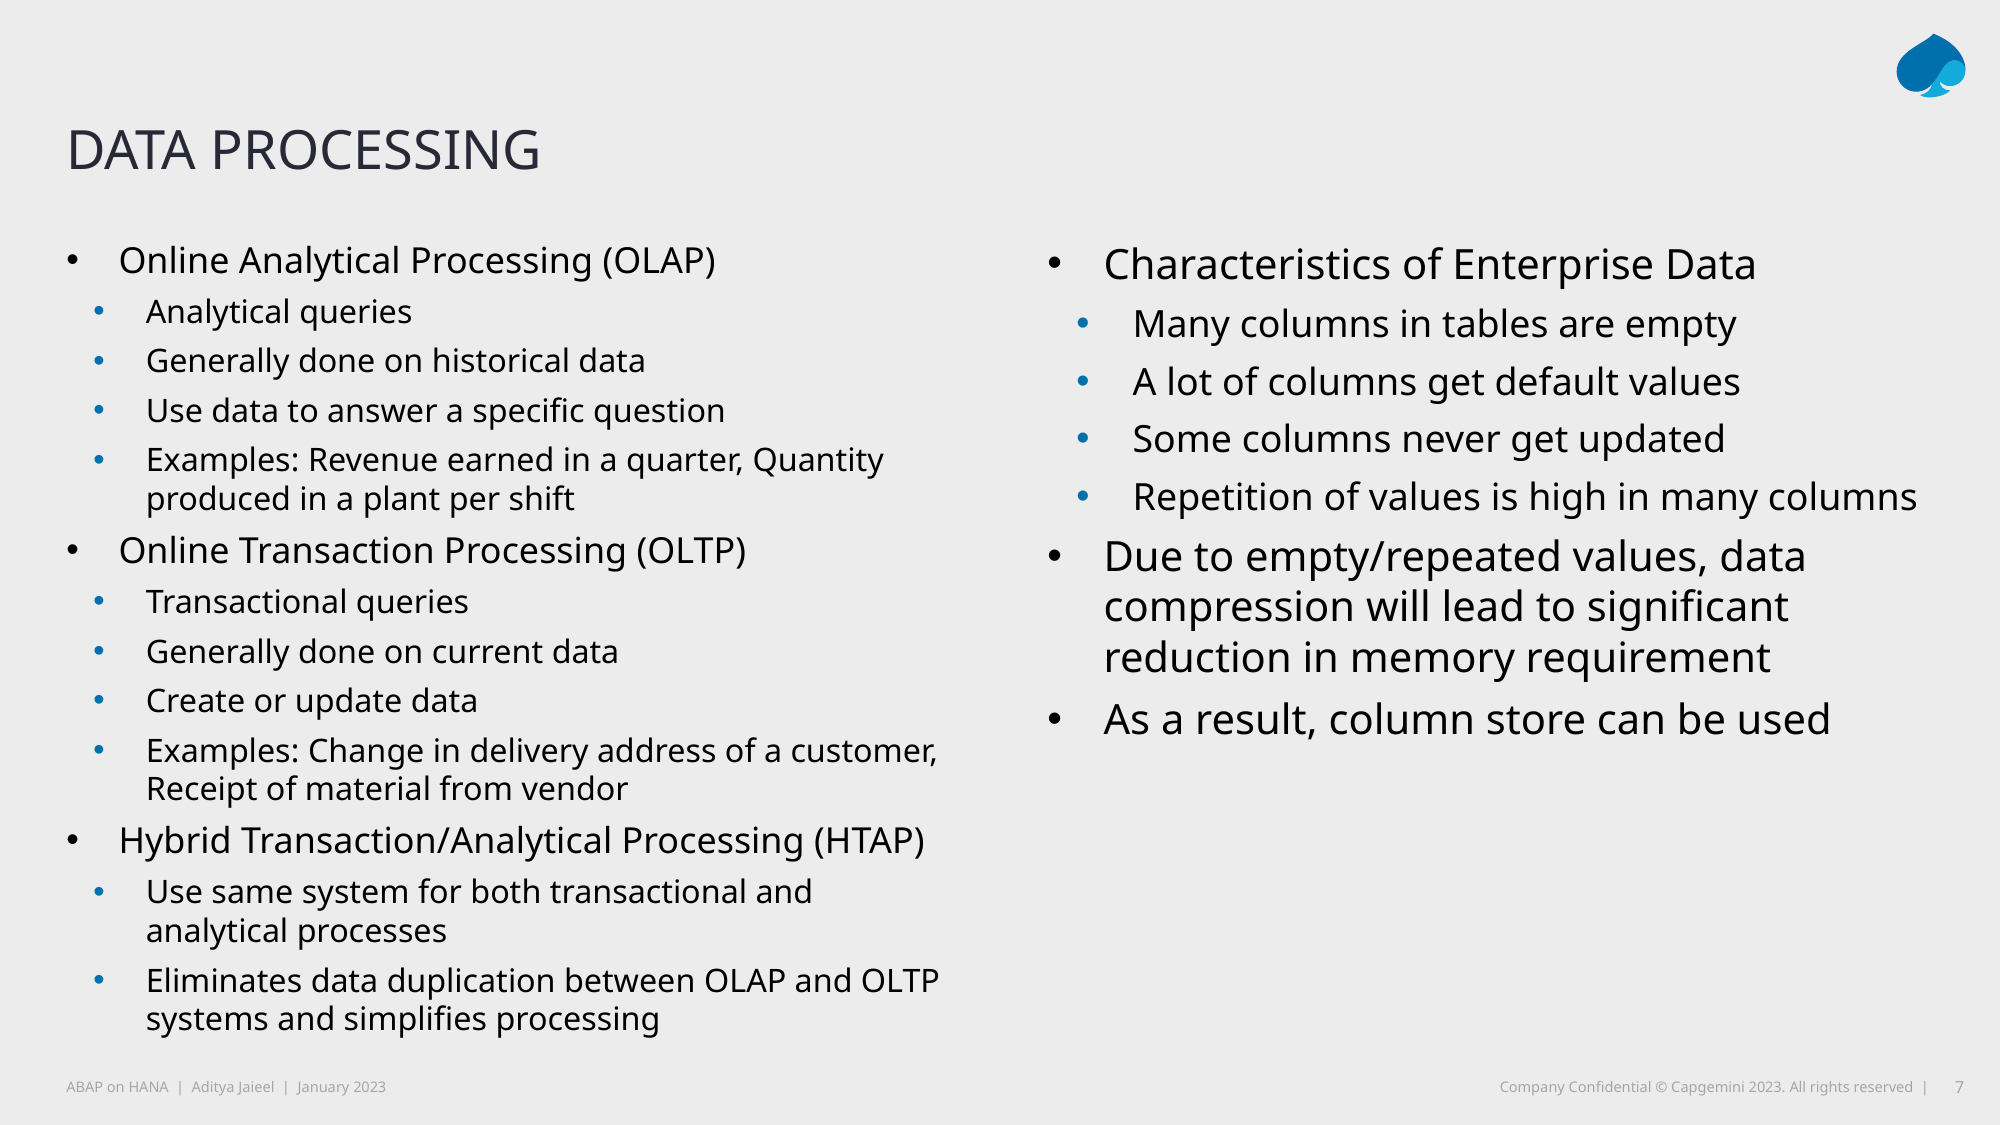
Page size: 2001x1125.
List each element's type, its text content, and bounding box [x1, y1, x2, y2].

list Online Analytical Processing (OLAP) Analytical queries Generally done on historical data Use data to answer a specific question Examples: Revenue earned in a quarter, Quantity produced in a plant per shift Online Transaction Processing (OLTP) Transactional queries Generally done on current data Create or update data Examples: Change in delivery address of a customer, Receipt of material from vendor Hybrid Transaction/Analytical Processing (HTAP) Use same system for both transactional and analytical processes Eliminates data duplication between OLAP and OLTP systems and simplifies processing [66, 237, 953, 1050]
title Data Processing [66, 63, 1863, 182]
text_box Characteristics of Enterprise Data Many columns in tables are empty A lot of columns get default values Some columns never get updated Repetition of values is high in many columns Due to empty/repeated values, data compression will lead to significant reduction in memory requirement As a result, column store can be used [1047, 237, 1934, 1050]
